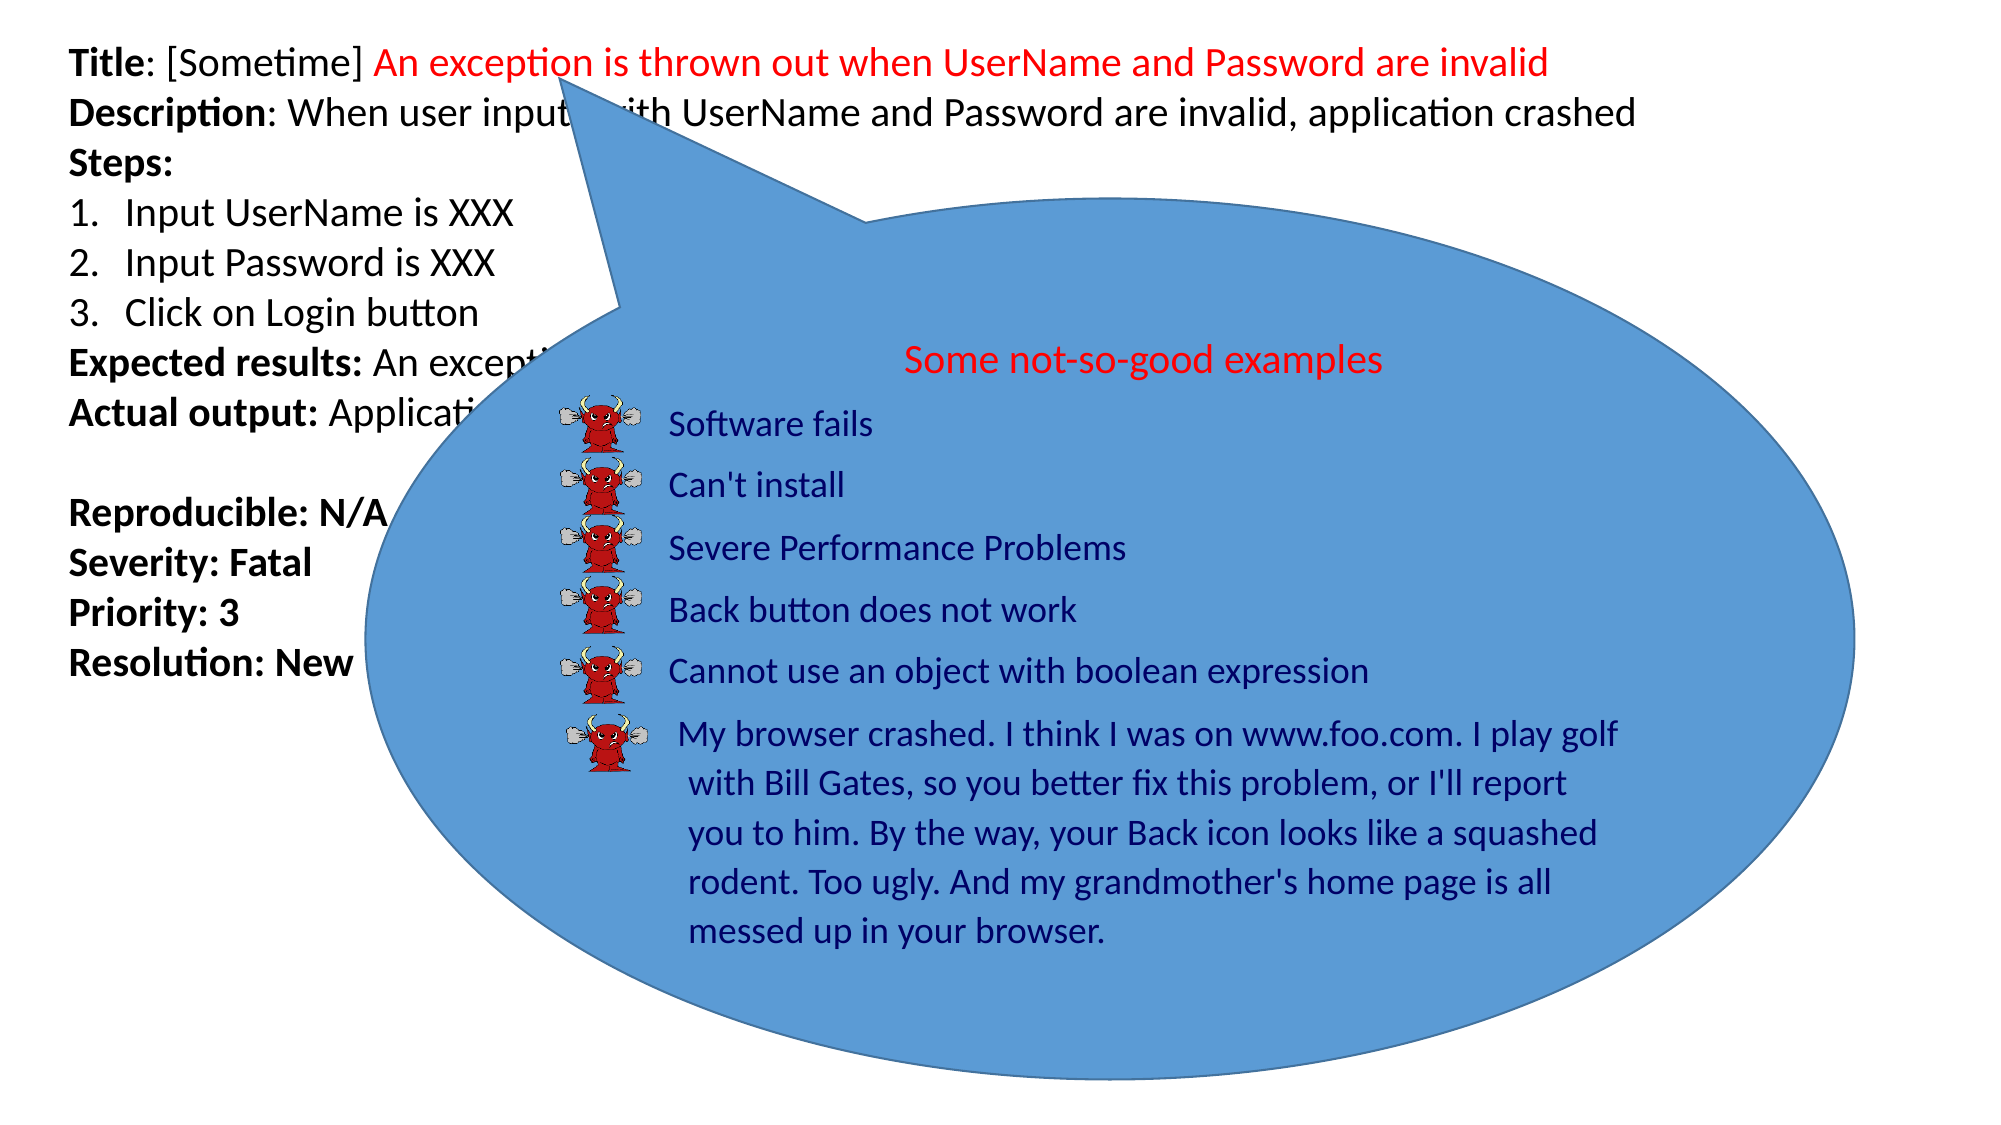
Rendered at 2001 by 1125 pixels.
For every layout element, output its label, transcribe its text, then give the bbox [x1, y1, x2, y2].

picture [558, 381, 648, 783]
text_box Some not-so-good examples Software fails Can't install Severe Performance Problems Back button does not work Cannot use an object with boolean expression My browser crashed. I think I was on www.foo.com. I play golf with Bill Gates, so you better fix this problem, or I'll report you to him. By the way, your Back icon looks like a squashed rodent. Too ugly. And my grandmother's home page is all messed up in your browser. [364, 76, 1856, 1081]
text_box Title: [Sometime] An exception is thrown out when UserName and Password are invalid Description: When user inputs with UserName and Password are invalid, application crashed Steps: Input UserName is XXX Input Password is XXX Click on Login button Expected results: An exception is thrown out as “UserName or Password is incorrect” Actual output: Application crashed Reproducible: N/A Severity: Fatal Priority: 3 Resolution: New [53, 26, 1653, 782]
